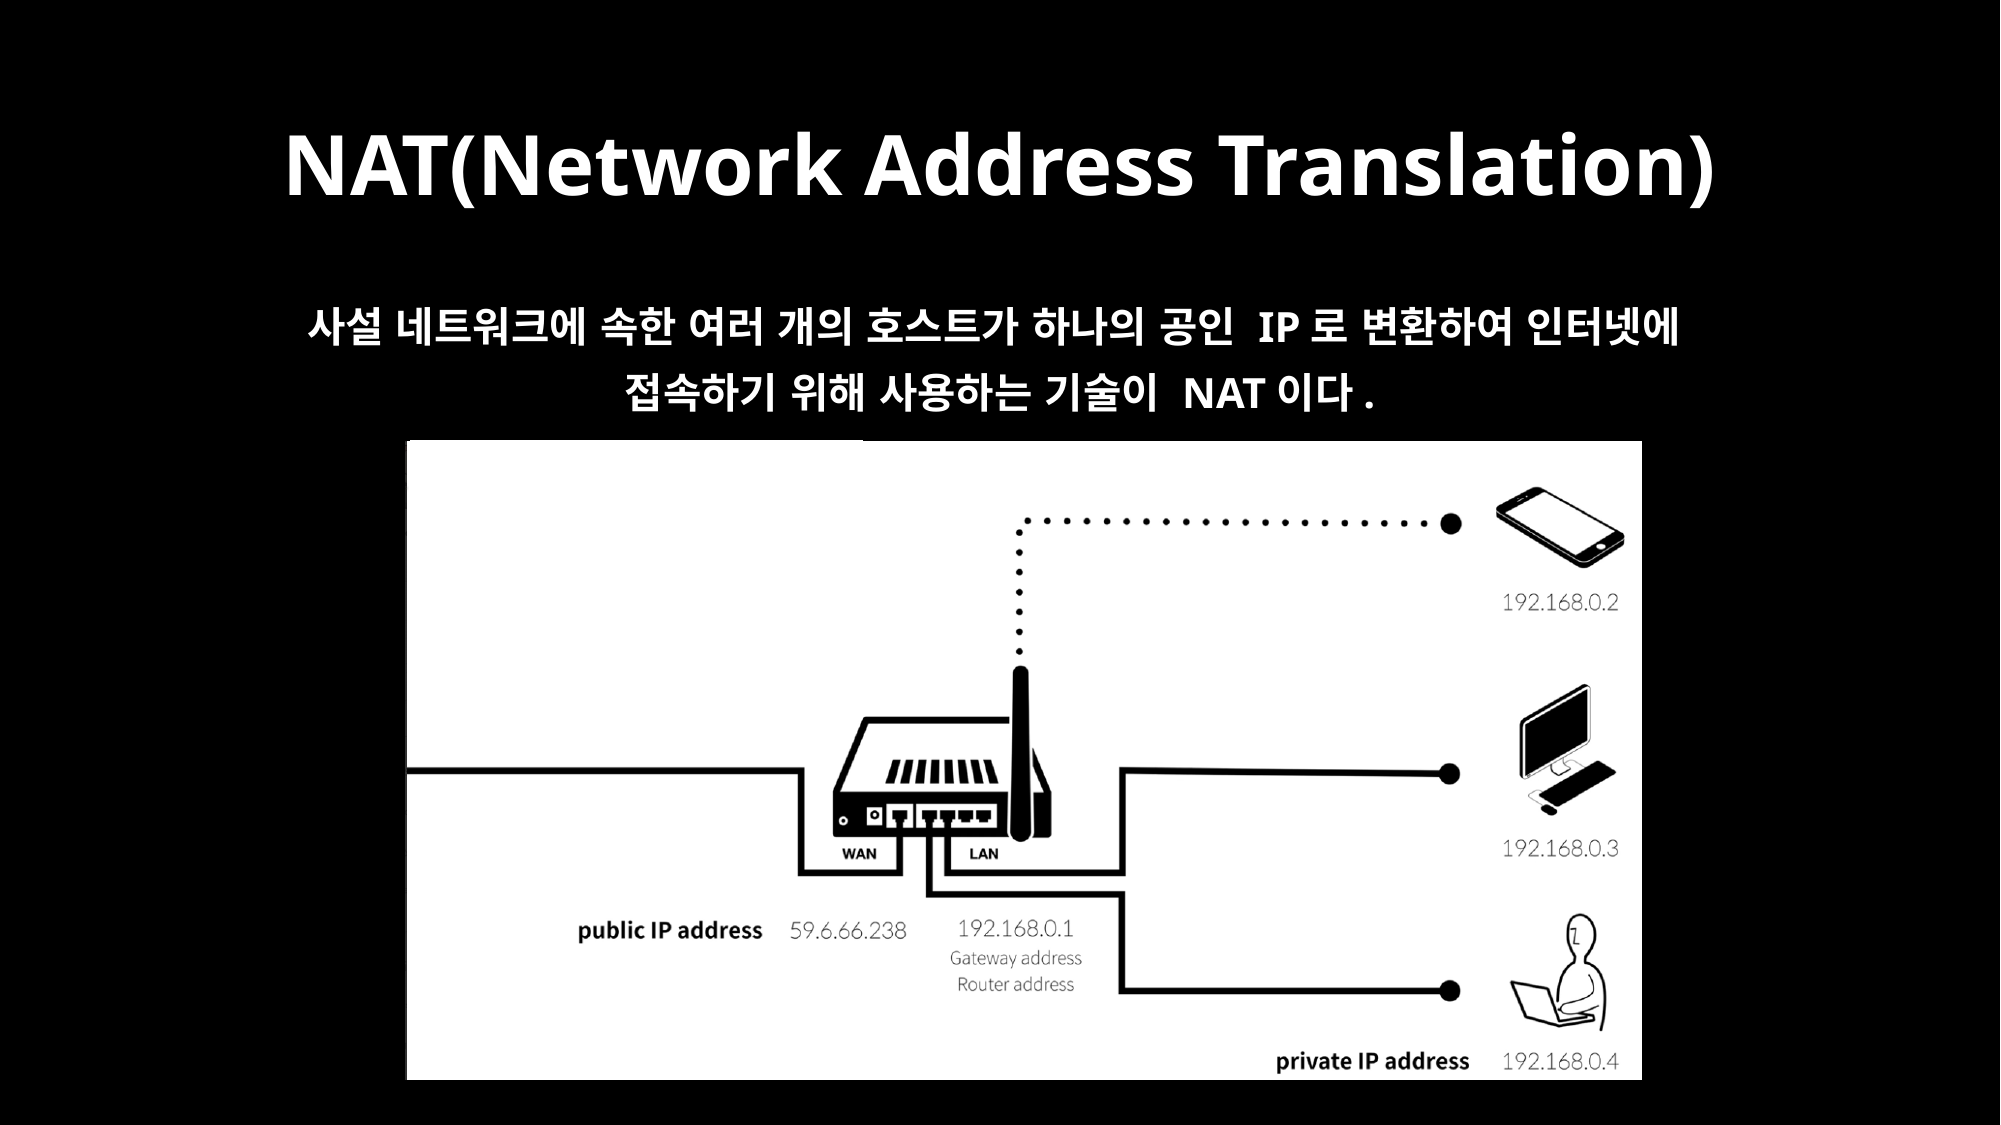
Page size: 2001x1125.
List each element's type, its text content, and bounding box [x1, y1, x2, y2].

picture [405, 441, 1642, 1080]
list 사설 네트워크에 속한 여러 개의 호스트가 하나의 공인 IP로 변환하여 인터넷에 접속하기 위해 사용하는 기술이 NAT이다. [137, 299, 1863, 442]
title NAT(Network Address Translation) [137, 59, 1863, 278]
